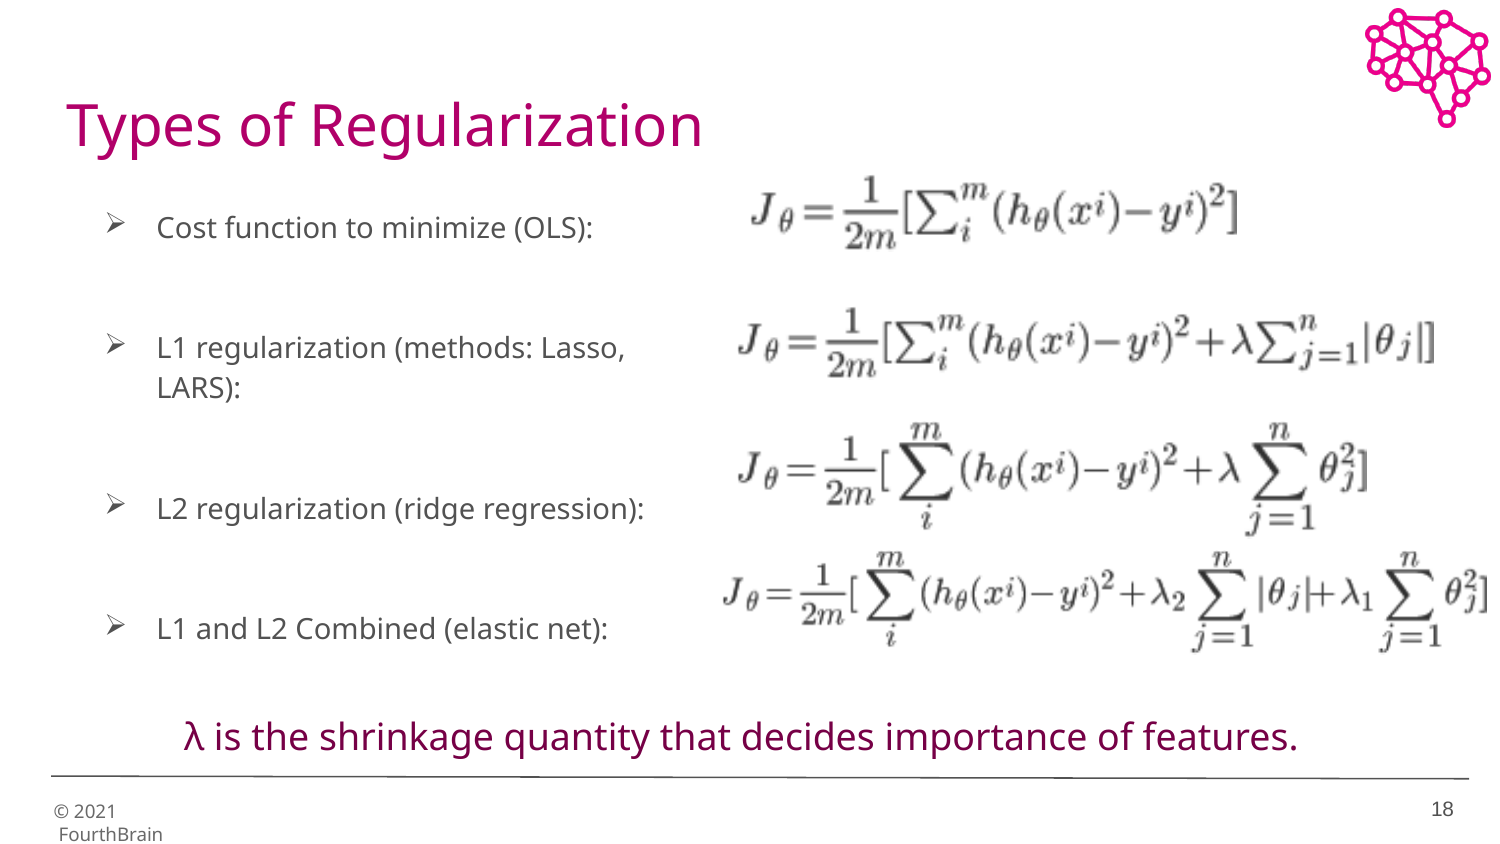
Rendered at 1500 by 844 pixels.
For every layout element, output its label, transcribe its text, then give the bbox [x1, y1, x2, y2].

picture [1365, 8, 1491, 128]
text_box λ is the shrinkage quantity that decides importance of features. [169, 705, 1367, 766]
picture [737, 305, 1434, 380]
list Cost function to minimize (OLS): L1 regularization (methods: Lasso, LARS): L2 regularization (ridge regression): L1 and L2 Combined (elastic net): [66, 189, 723, 750]
title Types of Regularization [51, 72, 1449, 167]
picture [737, 421, 1368, 539]
slide_number 18 [1379, 776, 1470, 841]
picture [749, 174, 1237, 252]
picture [722, 550, 1487, 655]
